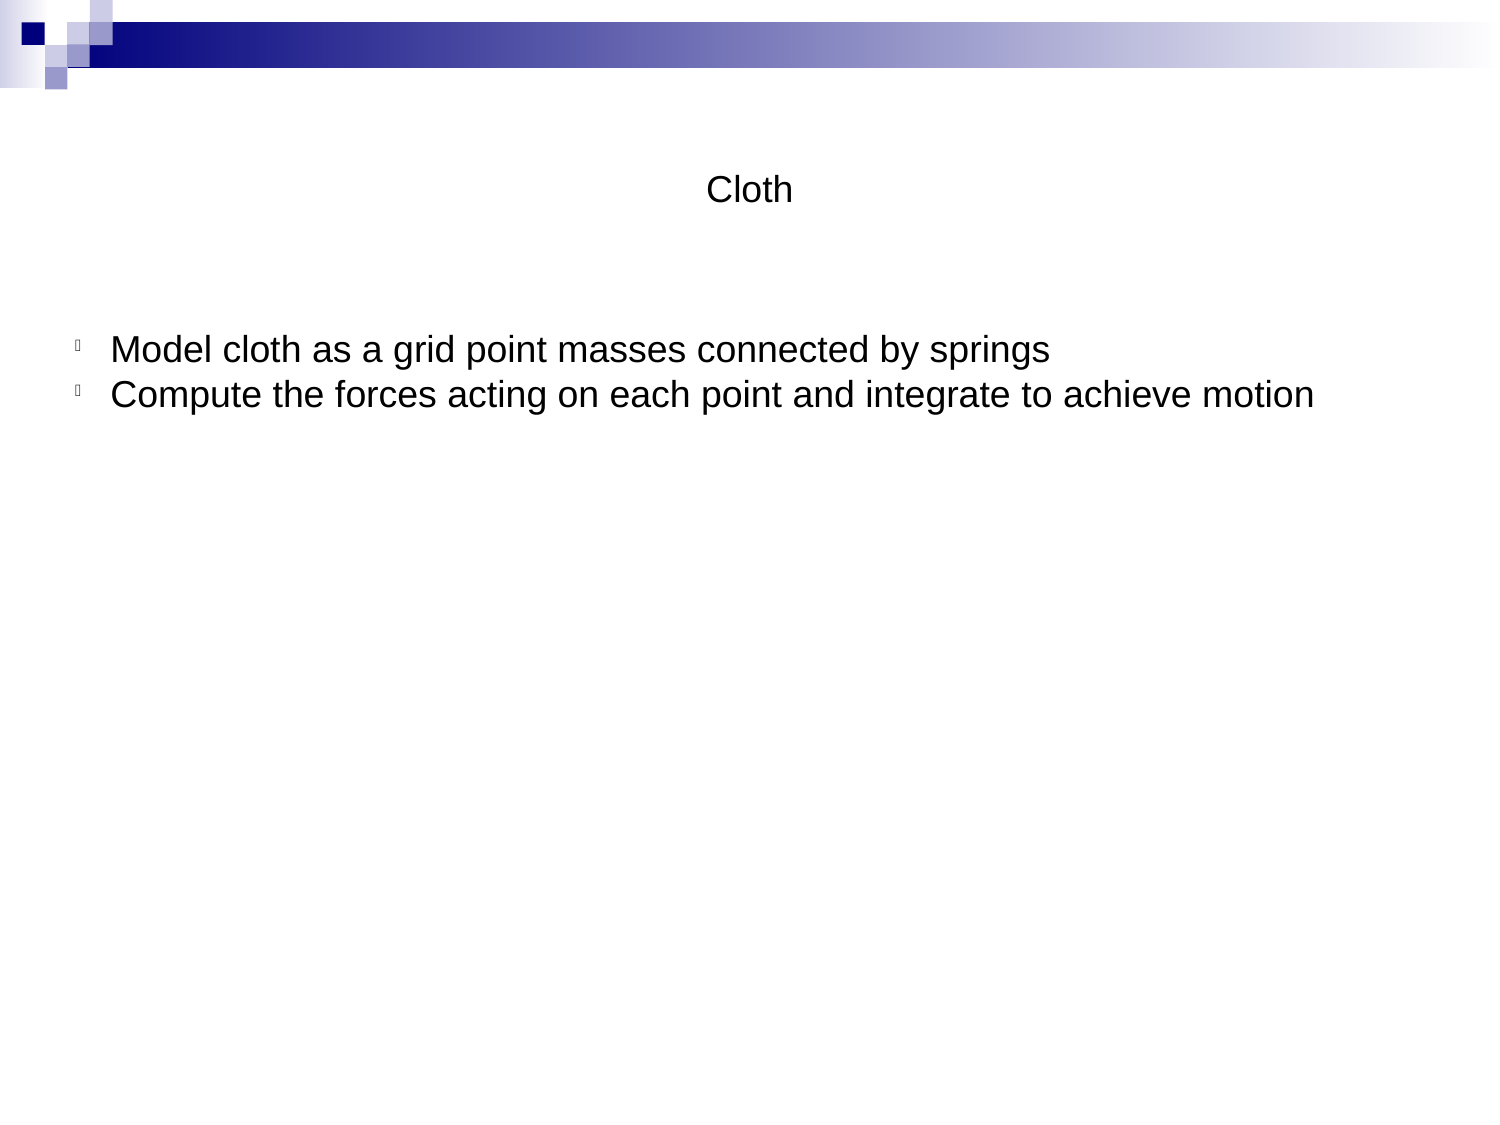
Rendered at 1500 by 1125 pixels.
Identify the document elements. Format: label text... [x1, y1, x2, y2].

text_box Model cloth as a grid point masses connected by springs Compute the forces acting on each point and integrate to achieve motion [74, 324, 1425, 963]
text_box Cloth [74, 75, 1425, 300]
